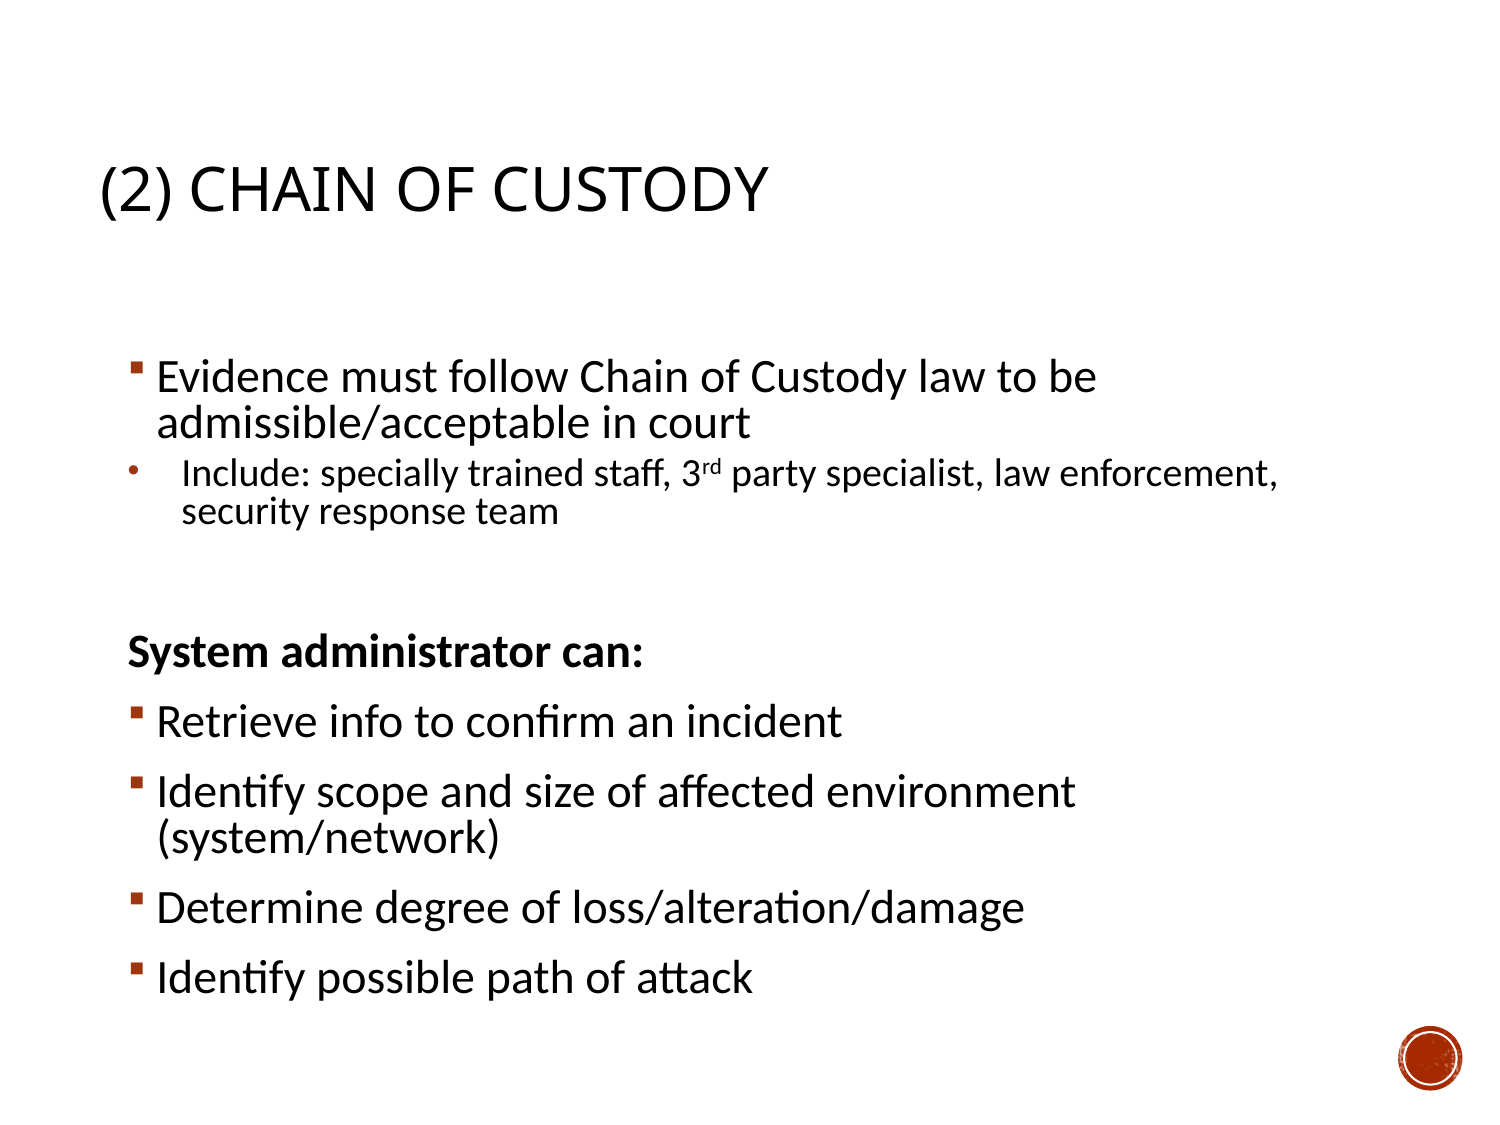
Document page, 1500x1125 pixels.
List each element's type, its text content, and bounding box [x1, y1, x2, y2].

title (2) Chain of Custody [85, 150, 1424, 233]
list Evidence must follow Chain of Custody law to be admissible/acceptable in court Include: specially trained staff, 3rd party specialist, law enforcement, security response team System administrator can: Retrieve info to confirm an incident Identify scope and size of affected environment (system/network) Determine degree of loss/alteration/damage Identify possible path of attack [112, 348, 1388, 1013]
